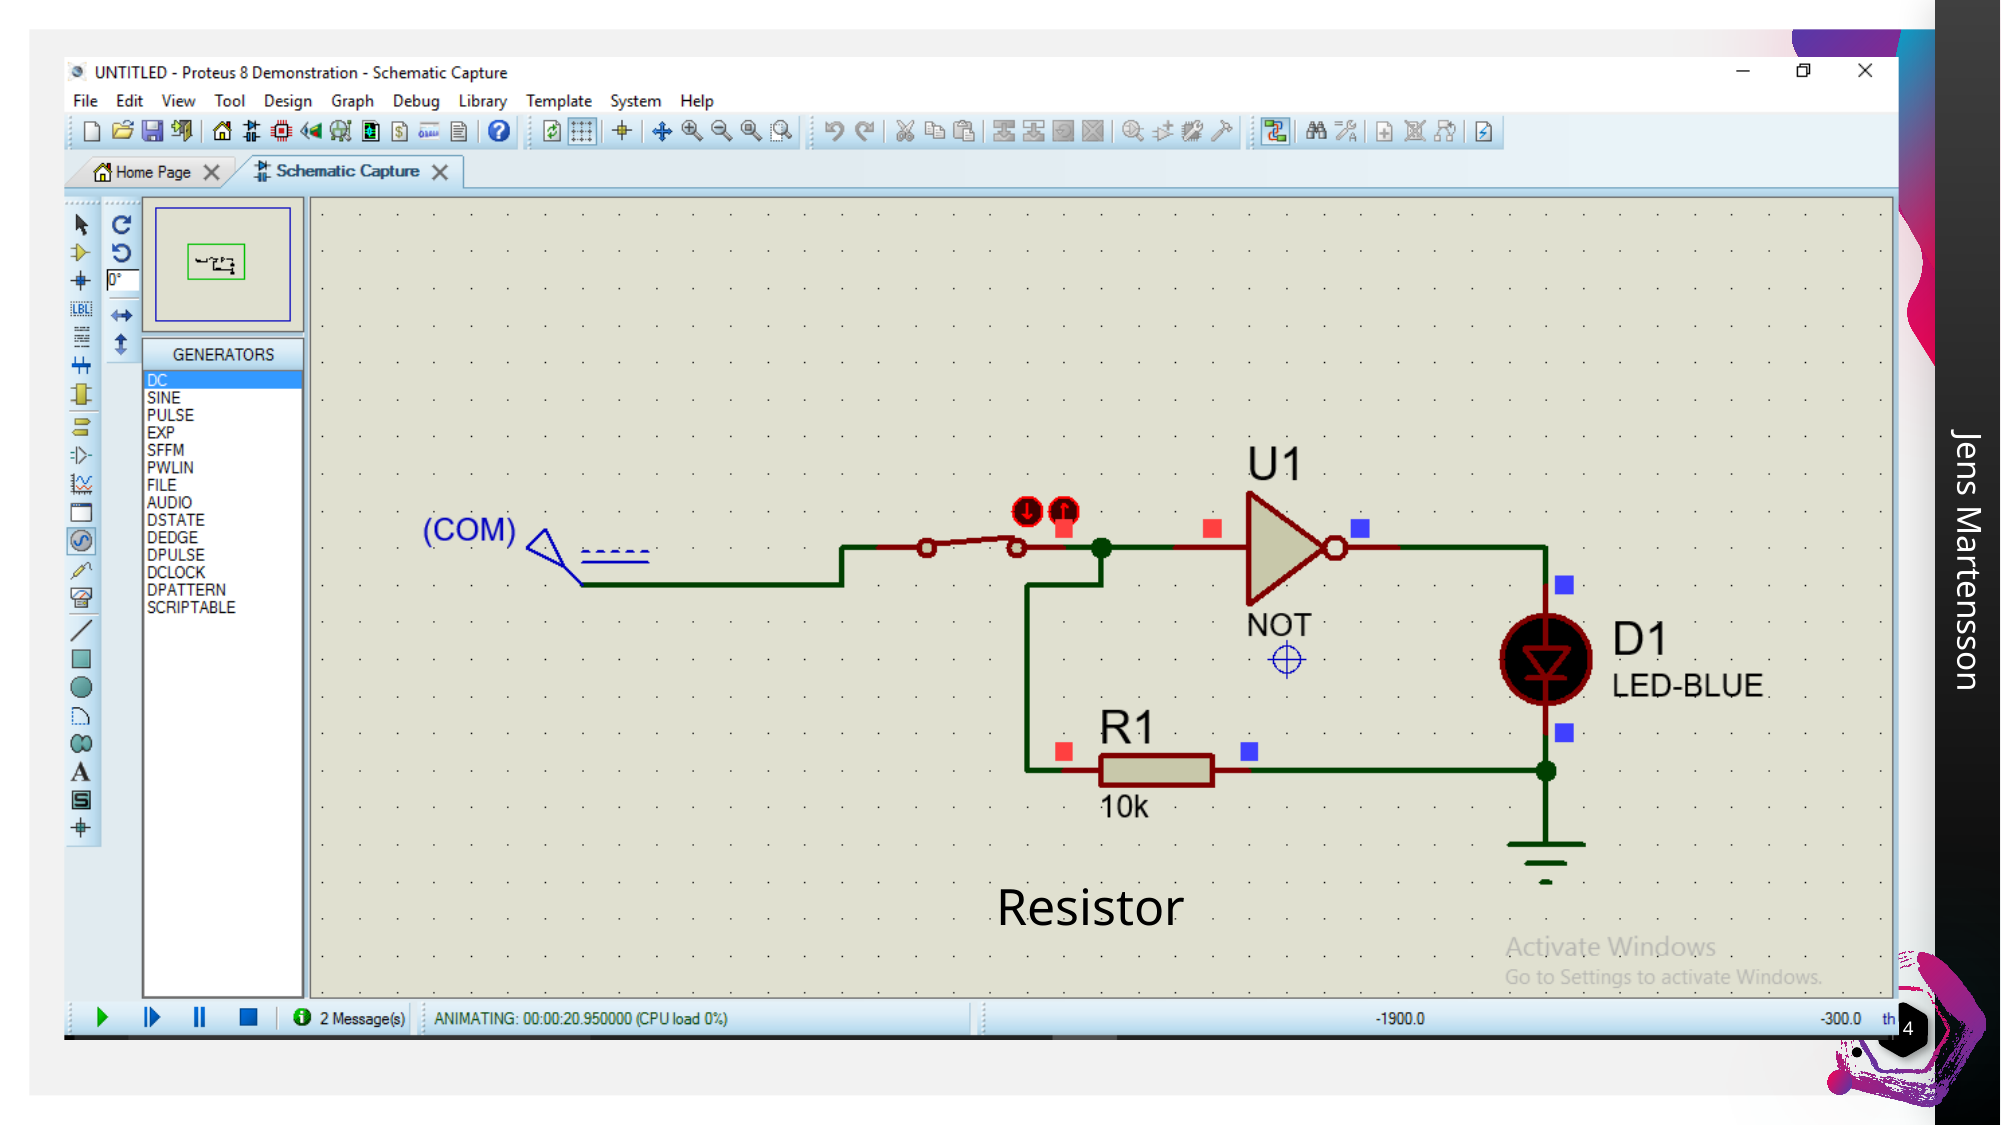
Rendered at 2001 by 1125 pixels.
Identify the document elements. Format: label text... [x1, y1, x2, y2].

slide_number 14 [1872, 1001, 1934, 1057]
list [64, 57, 1899, 1040]
